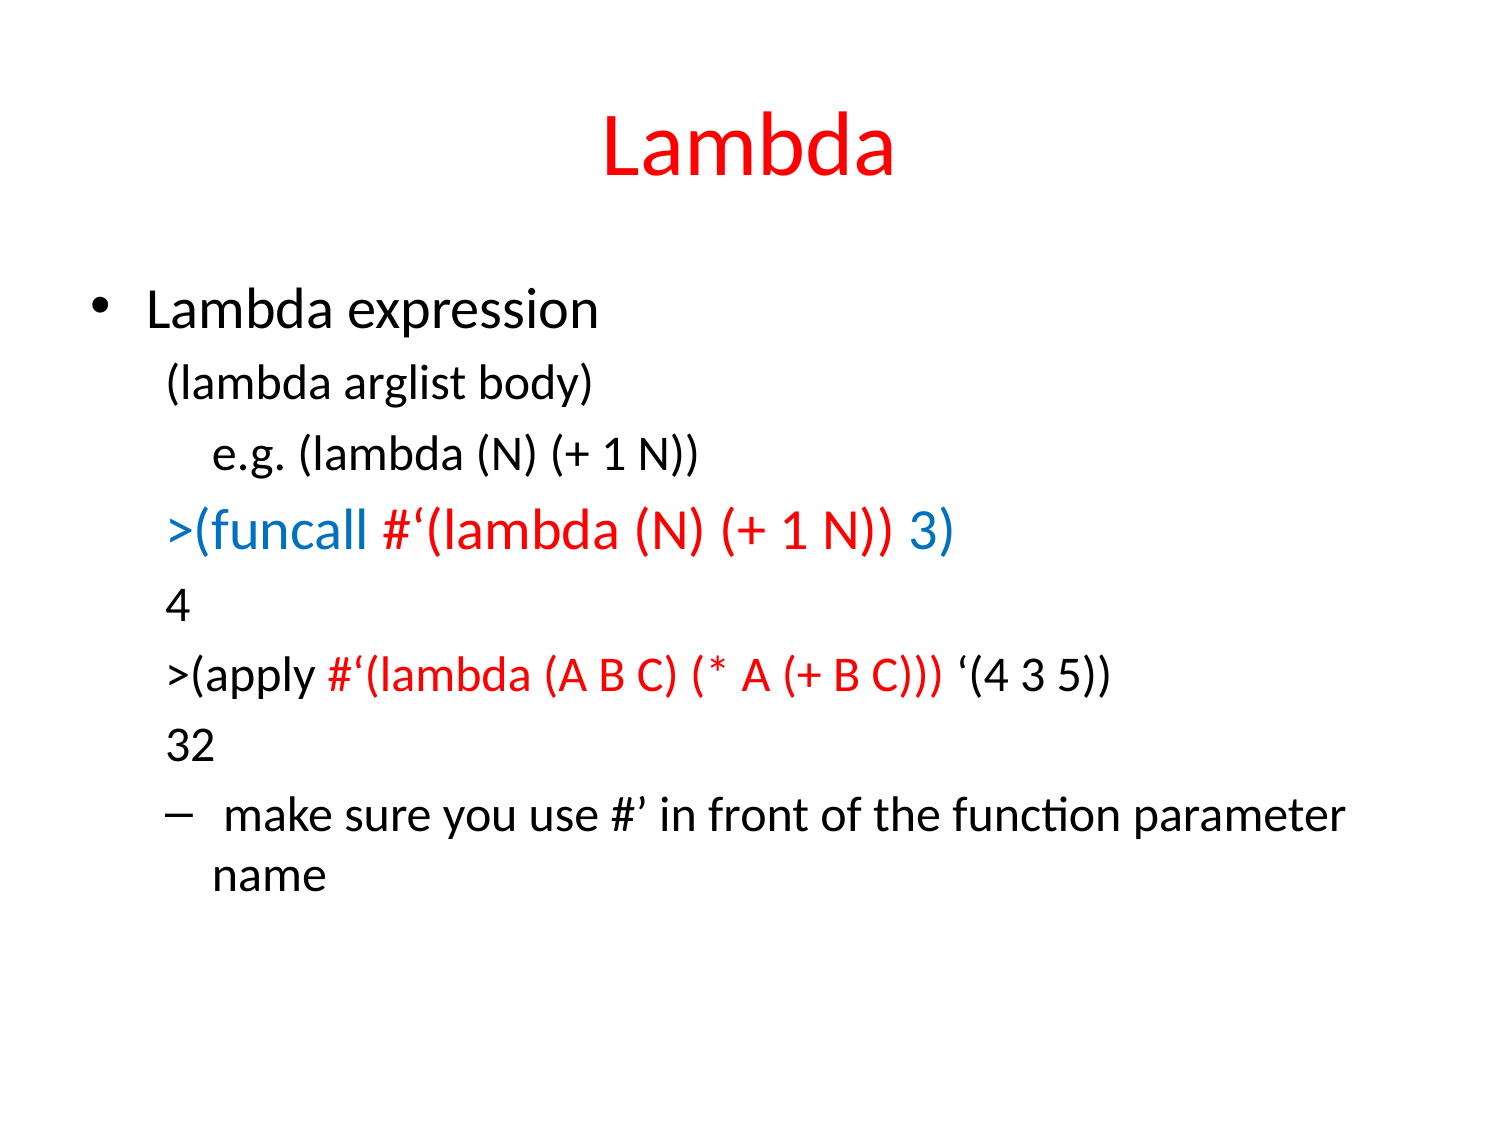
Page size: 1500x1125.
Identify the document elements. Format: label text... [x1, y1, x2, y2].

list Lambda expression (lambda arglist body) e.g. (lambda (N) (+ 1 N)) >(funcall #‘(lambda (N) (+ 1 N)) 3) 4 >(apply #‘(lambda (A B C) (* A (+ B C))) ‘(4 3 5)) 32 make sure you use #’ in front of the function parameter name [75, 262, 1425, 1005]
title Lambda [75, 45, 1425, 233]
